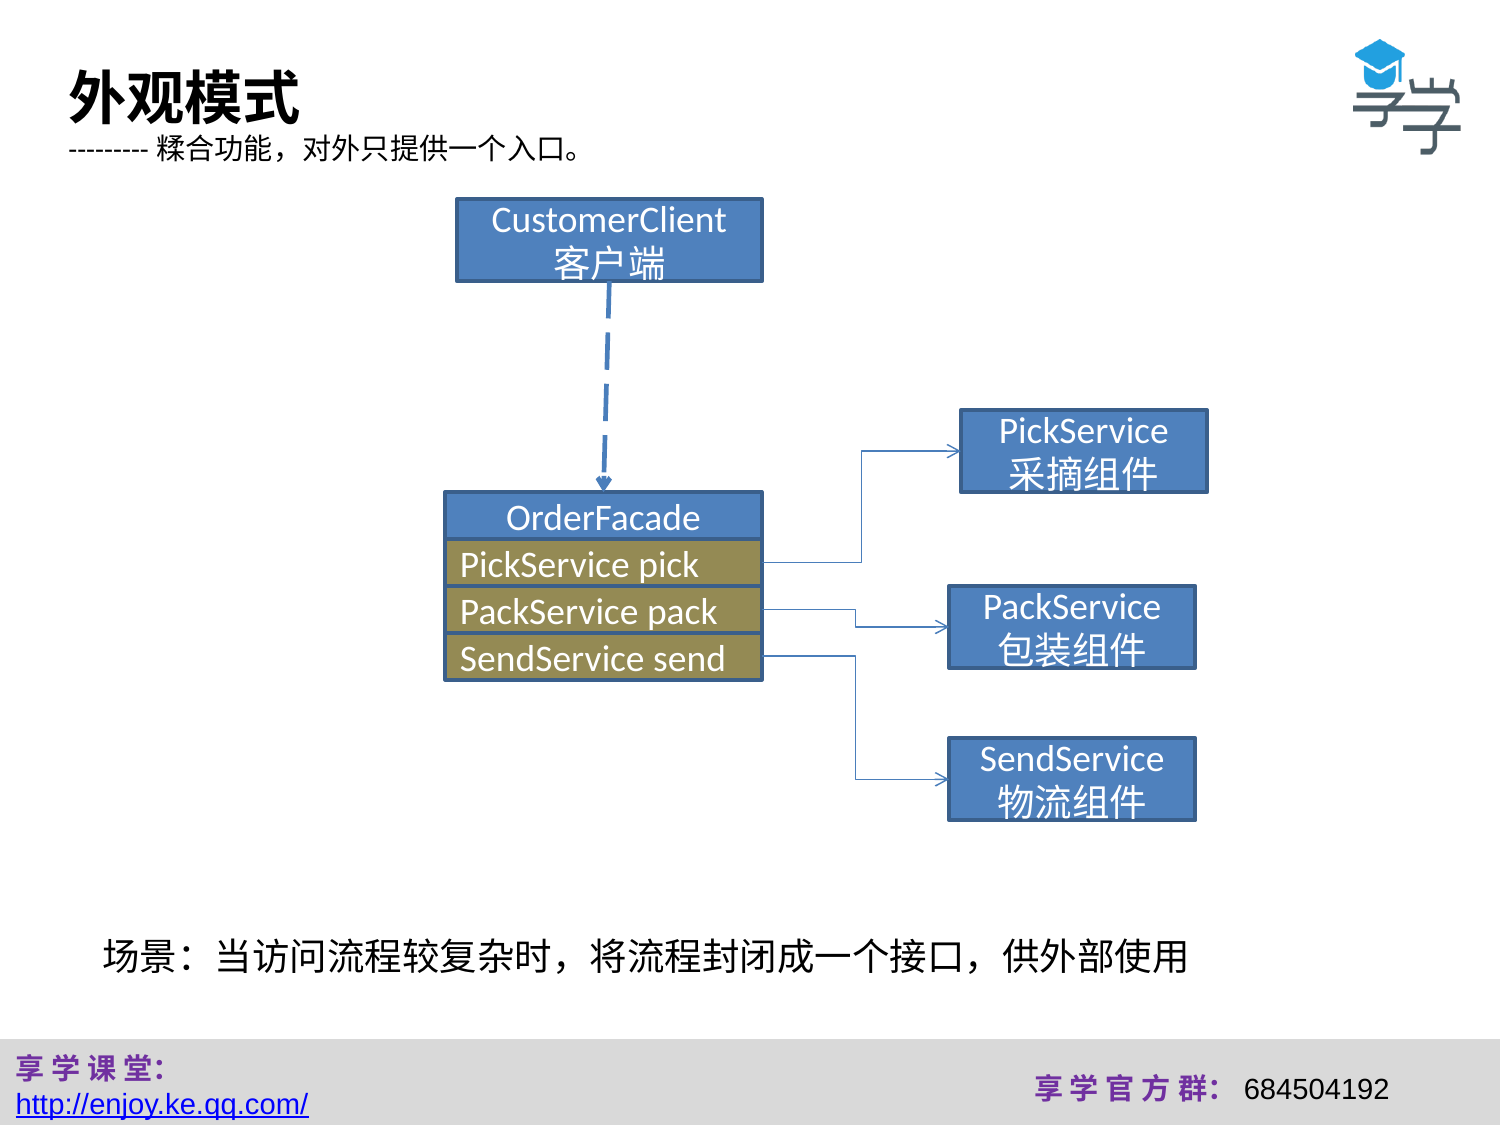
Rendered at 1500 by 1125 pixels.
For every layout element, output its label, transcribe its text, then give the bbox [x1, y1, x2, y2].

text_box OrderFacade [443, 490, 756, 537]
text_box PickService pick [443, 537, 764, 584]
text_box PackService pack [443, 584, 764, 631]
text_box 场景：当访问流程较复杂时，将流程封闭成一个接口，供外部使用 [87, 925, 1205, 986]
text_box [500, 383, 713, 390]
text_box SendService 物流组件 [947, 736, 1197, 822]
text_box PickService 采摘组件 [959, 408, 1209, 494]
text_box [761, 655, 950, 780]
text_box CustomerClient 客户端 [455, 197, 764, 283]
text_box SendService send [443, 631, 764, 682]
text_box 外观模式 ---------糅合功能，对外只提供一个入口。 [68, 60, 1278, 166]
picture [1349, 20, 1464, 173]
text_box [761, 450, 962, 563]
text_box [761, 609, 950, 628]
text_box PackService 包装组件 [947, 584, 1197, 670]
